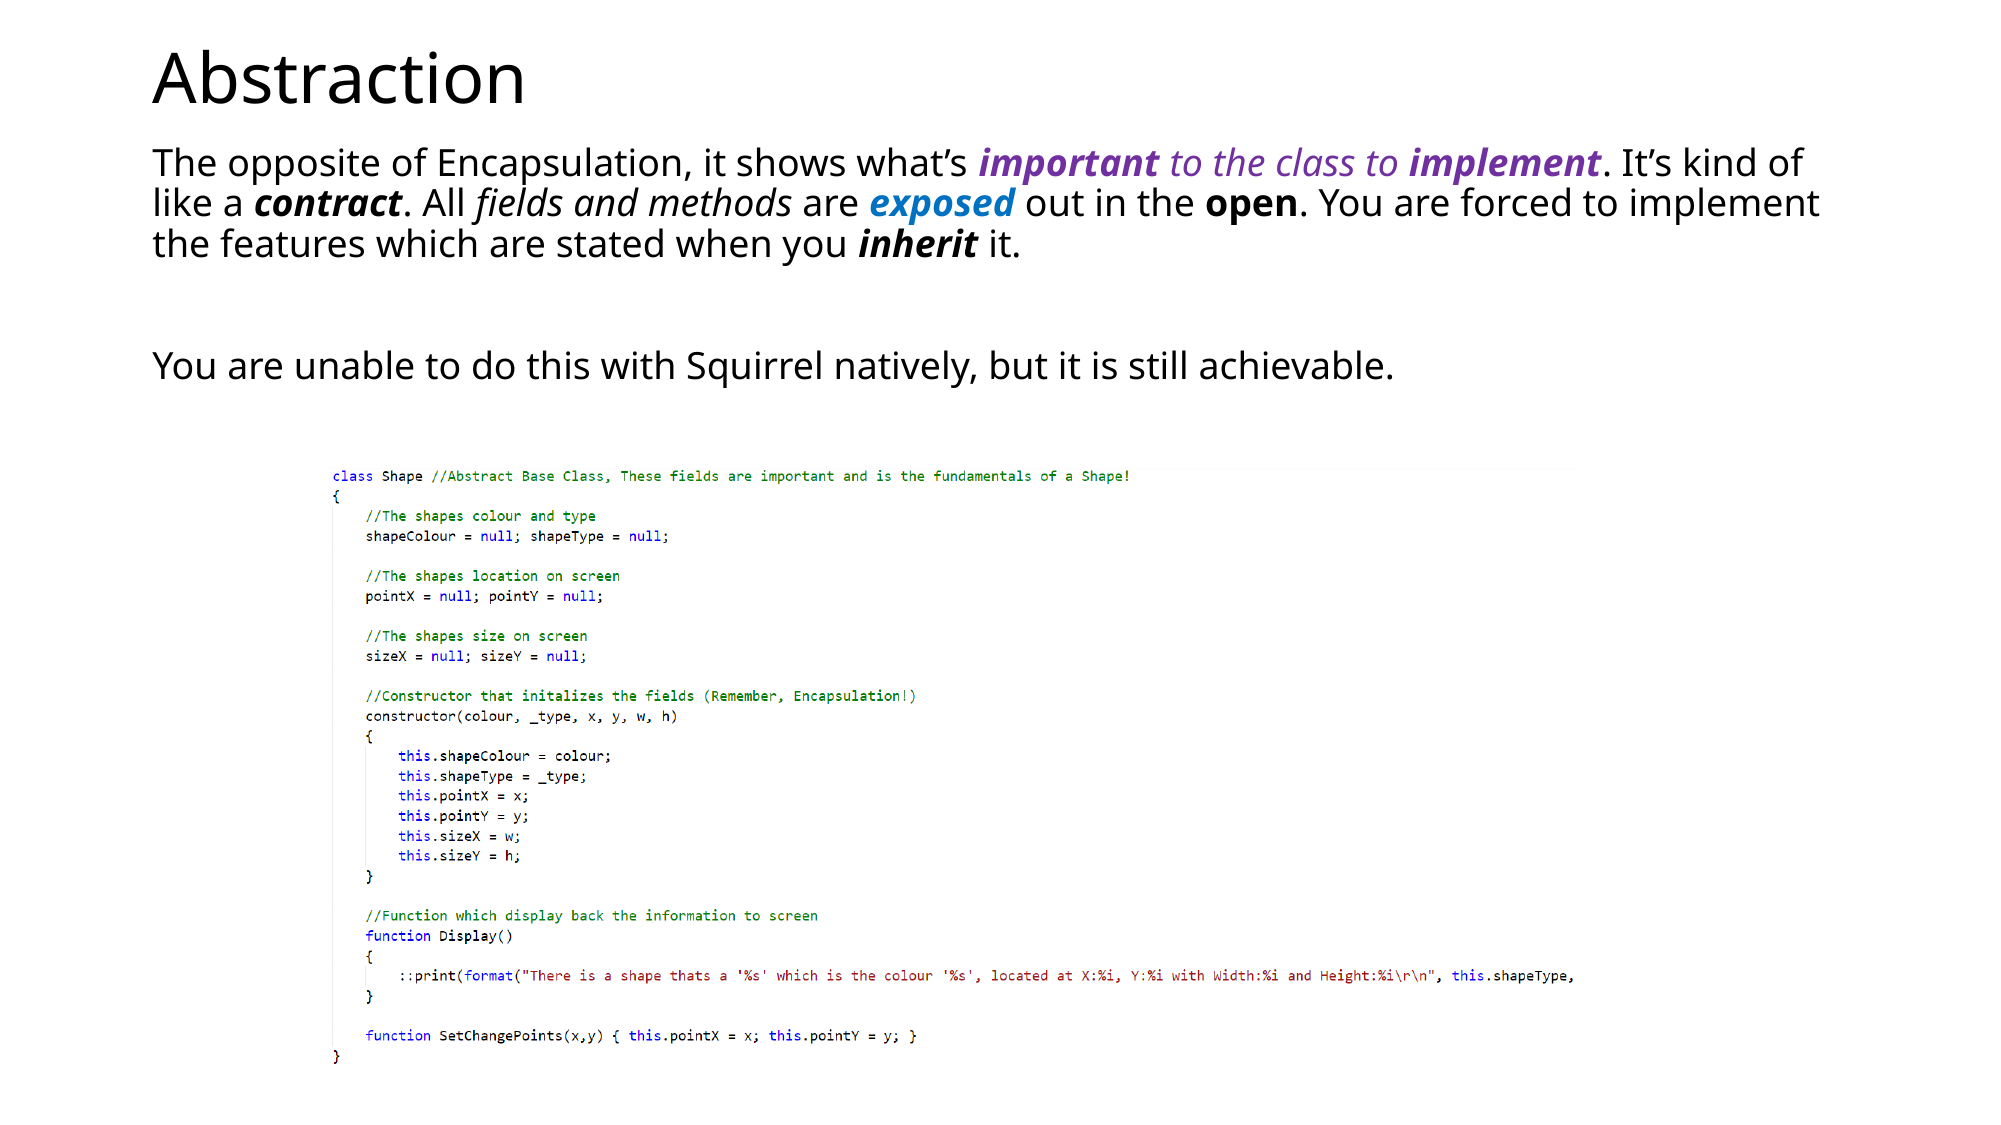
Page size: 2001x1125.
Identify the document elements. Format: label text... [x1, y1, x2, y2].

list The opposite of Encapsulation, it shows what’s important to the class to implement. It’s kind of like a contract. All fields and methods are exposed out in the open. You are forced to implement the features which are stated when you inherit it. You are unable to do this with Squirrel natively, but it is still achievable. [137, 136, 1863, 1068]
title Abstraction [137, 35, 1863, 126]
picture [329, 468, 1575, 1068]
